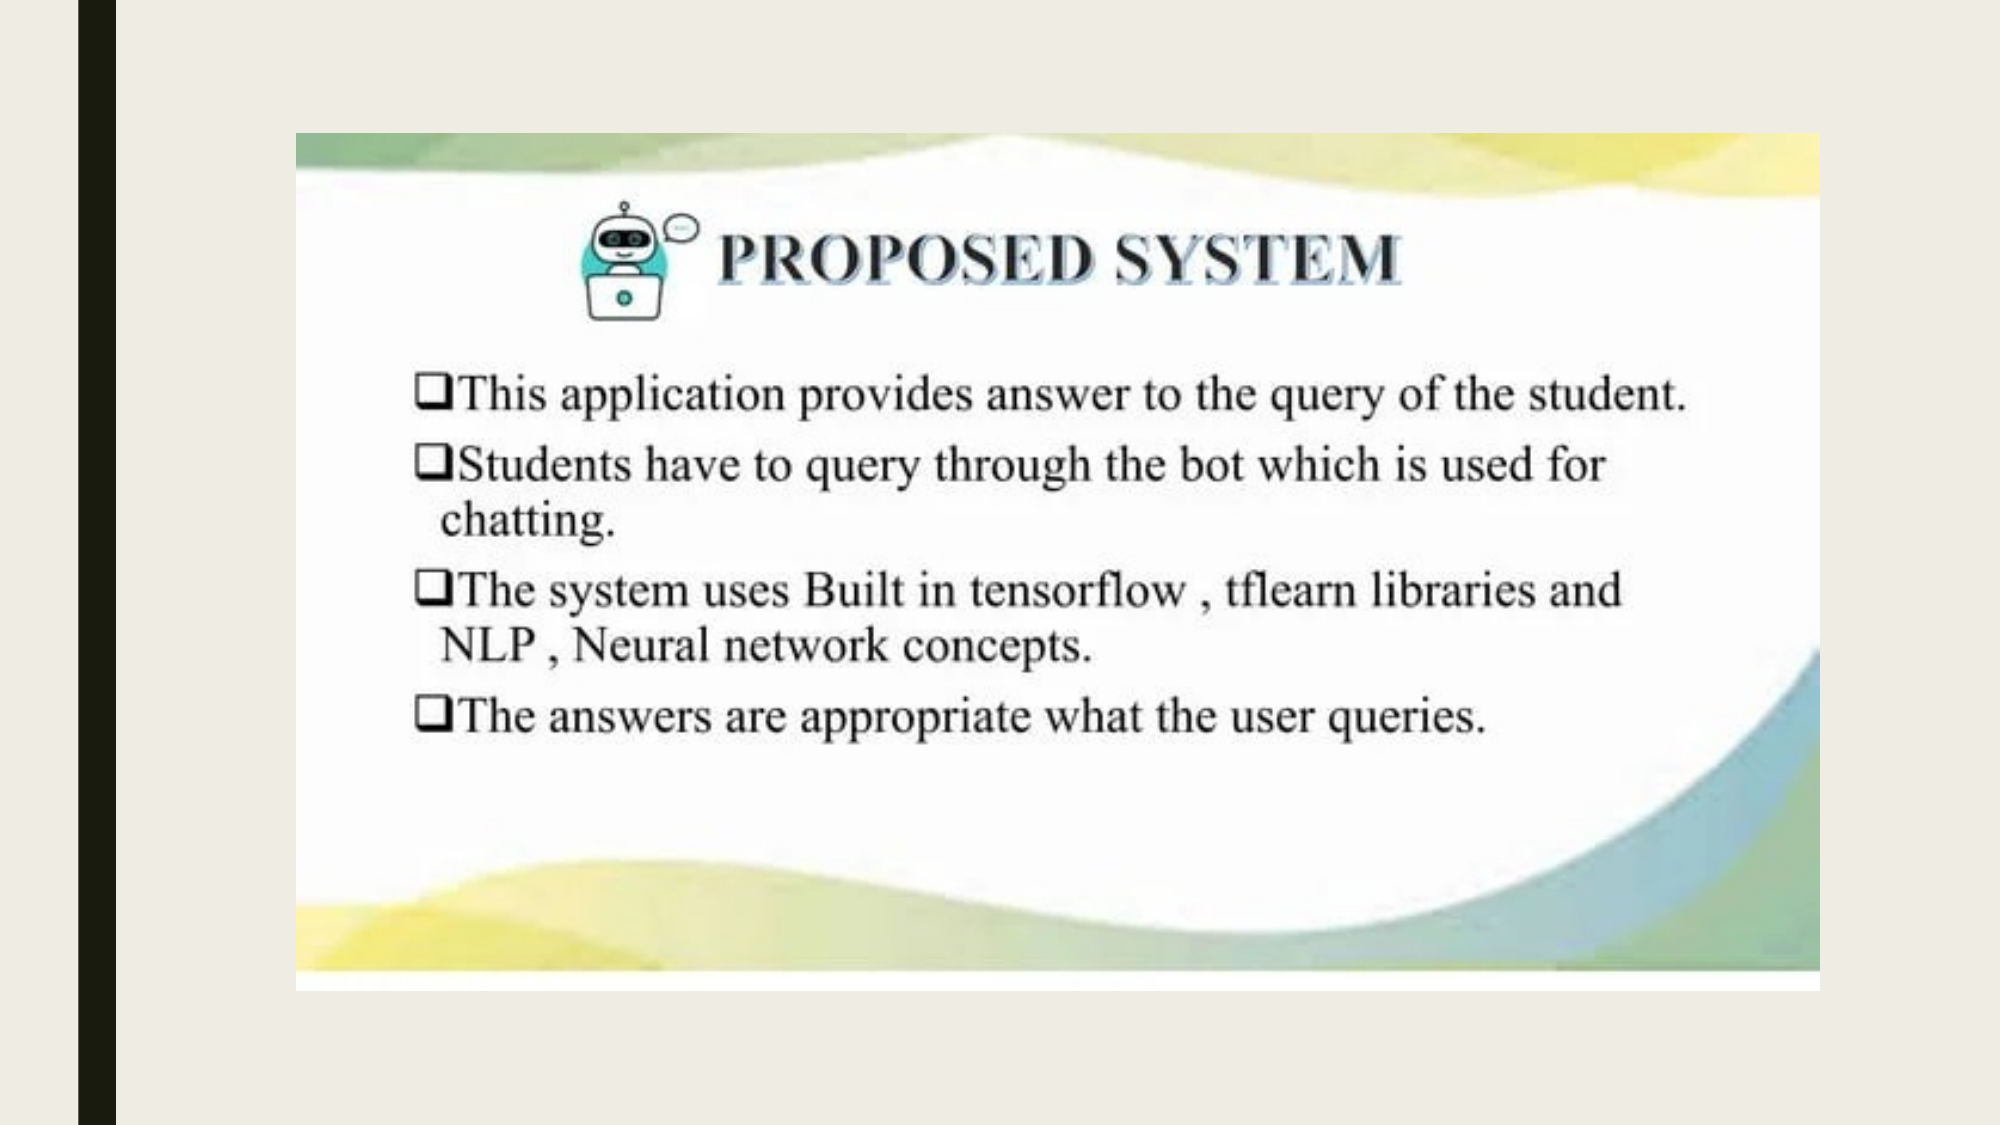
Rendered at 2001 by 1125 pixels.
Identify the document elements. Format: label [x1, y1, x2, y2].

picture [296, 133, 1820, 991]
list [296, 134, 1819, 991]
